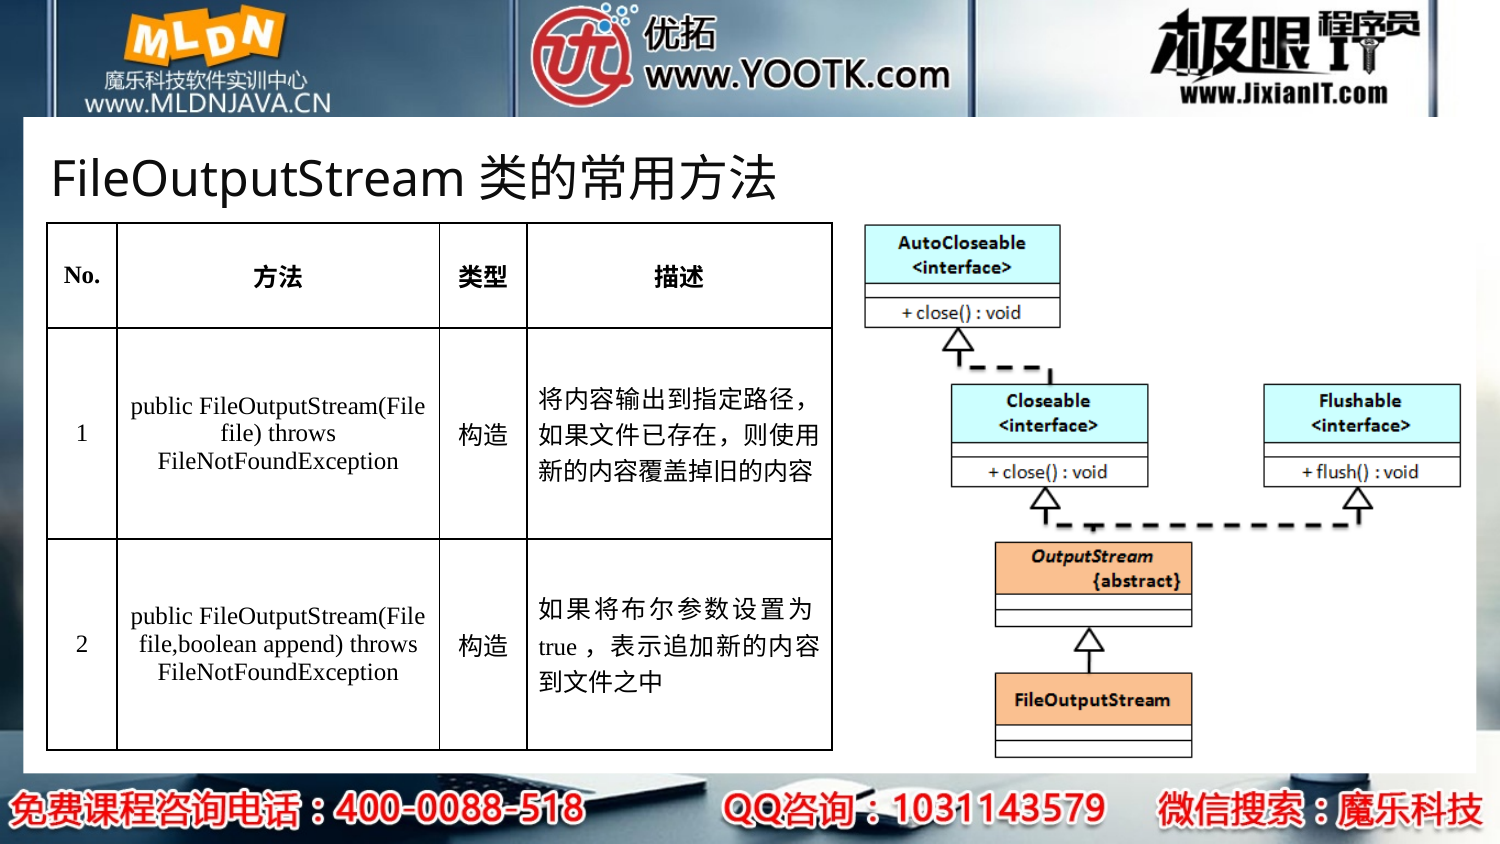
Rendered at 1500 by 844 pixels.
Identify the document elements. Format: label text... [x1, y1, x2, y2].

table_cell 构造 [440, 540, 526, 749]
table_cell public FileOutputStream(File file) throws FileNotFoundException [118, 329, 439, 538]
table_header 方法 [118, 224, 439, 327]
table_cell 如果将布尔参数设置为true，表示追加新的内容到文件之中 [528, 540, 831, 749]
table_header No. [48, 224, 116, 327]
table_cell 2 [48, 540, 116, 749]
table_header 类型 [440, 224, 526, 327]
table_cell 构造 [440, 329, 526, 538]
picture [0, 0, 1500, 844]
table_header 描述 [528, 224, 831, 327]
title FileOutputStream类的常用方法 [34, 128, 1466, 225]
table_cell 1 [48, 329, 116, 538]
table_cell 将内容输出到指定路径，如果文件已存在，则使用新的内容覆盖掉旧的内容 [528, 329, 831, 538]
table_cell public FileOutputStream(File file,boolean append) throws FileNotFoundException [118, 540, 439, 749]
